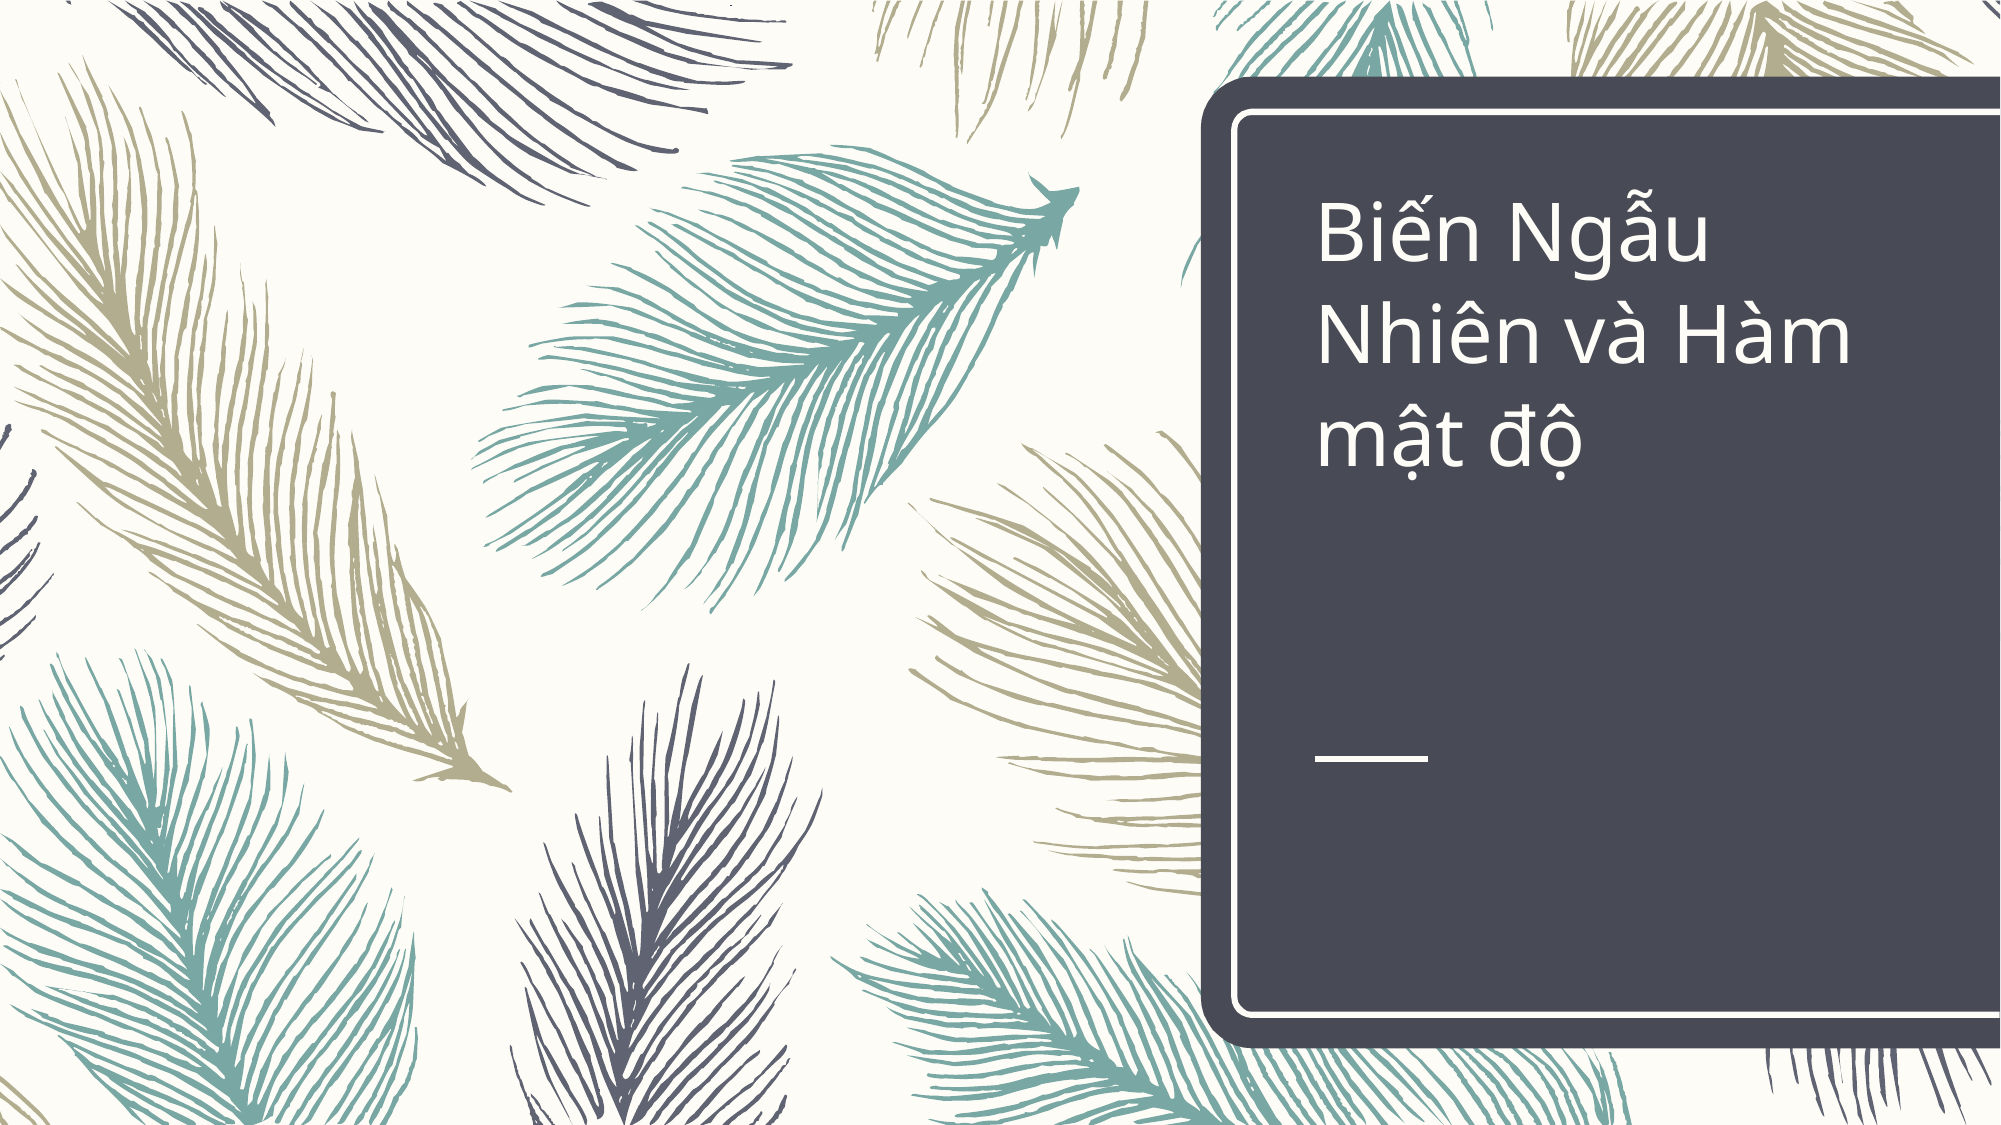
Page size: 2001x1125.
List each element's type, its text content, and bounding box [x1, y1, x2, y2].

title Biến Ngẫu Nhiên và Hàm mật độ [1299, 167, 1922, 718]
